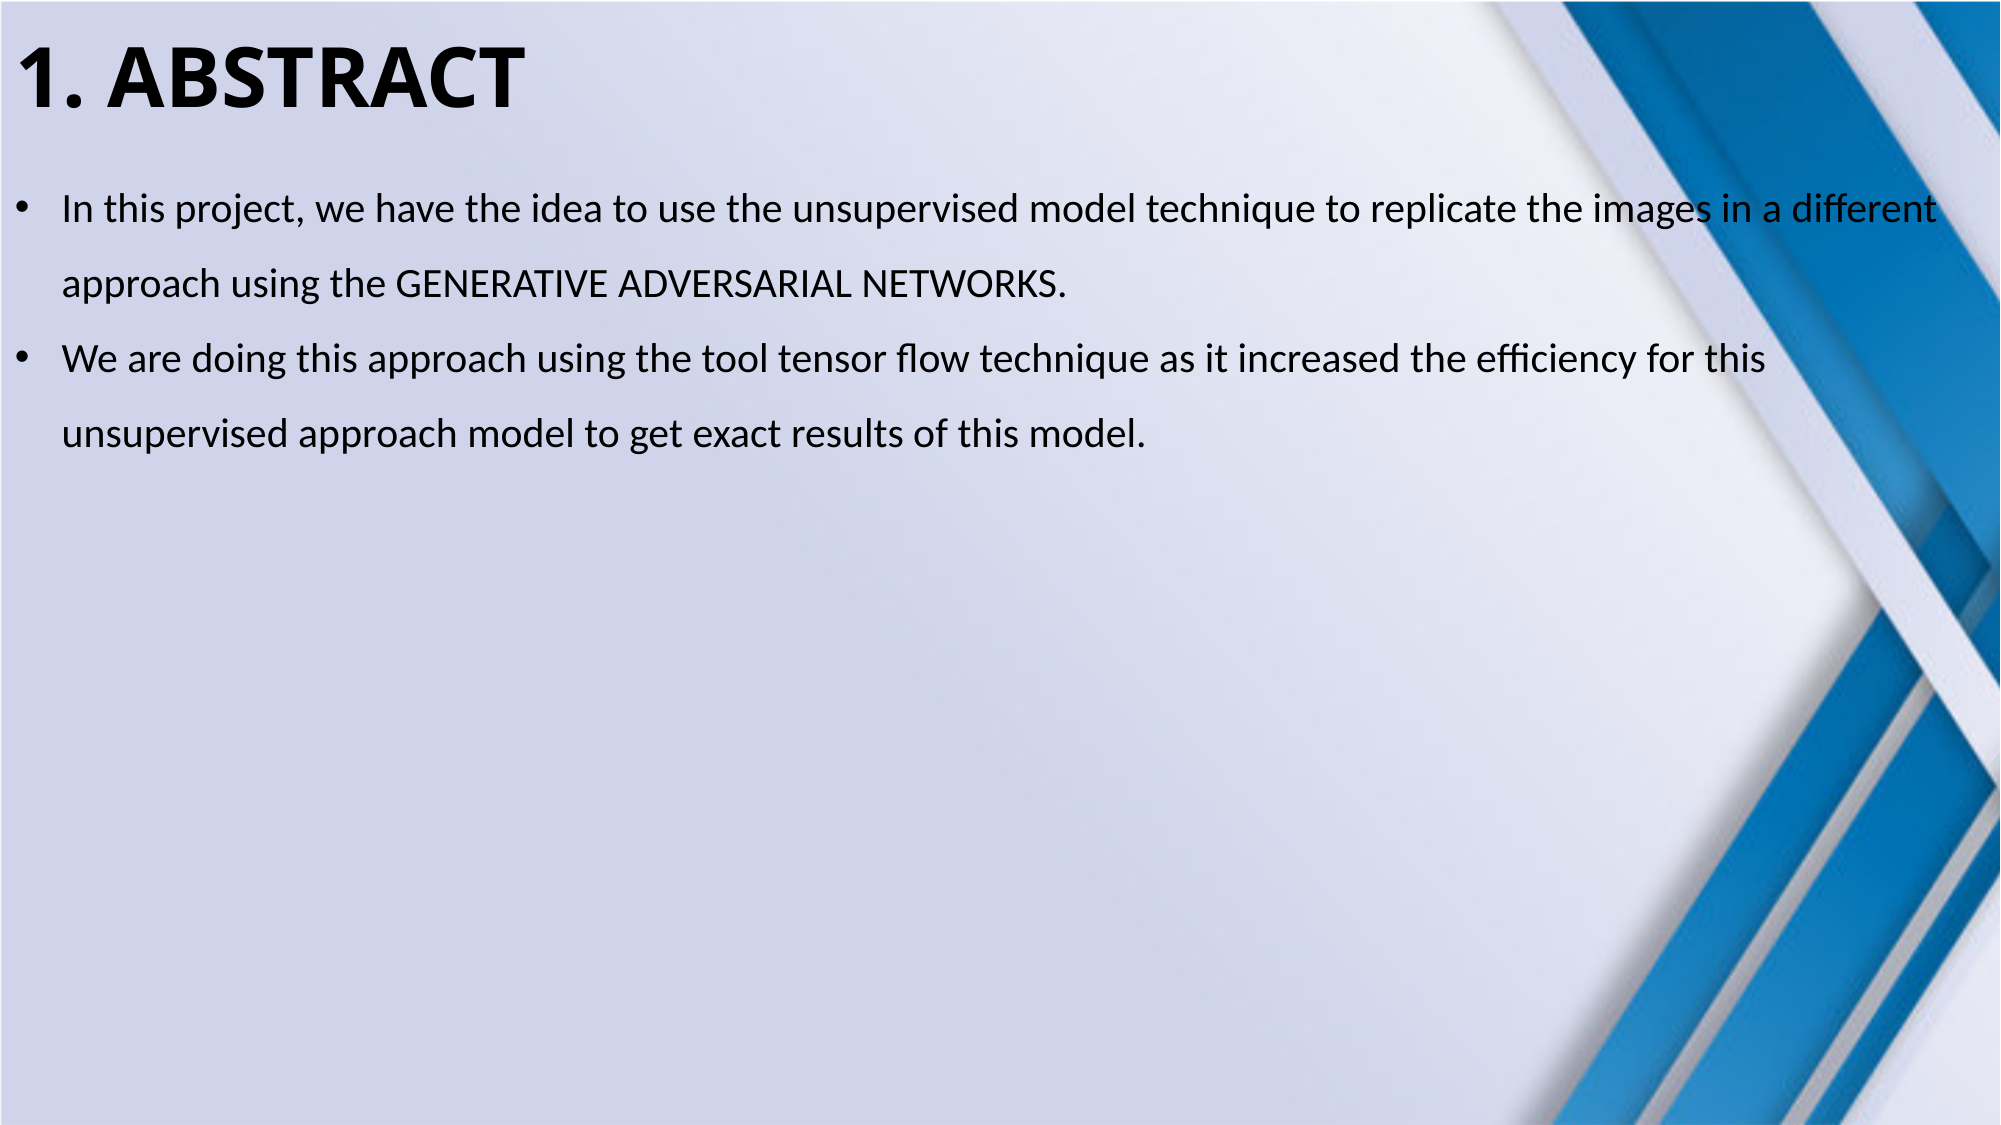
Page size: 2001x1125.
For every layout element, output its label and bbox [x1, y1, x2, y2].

list [0, 0, 2000, 1125]
